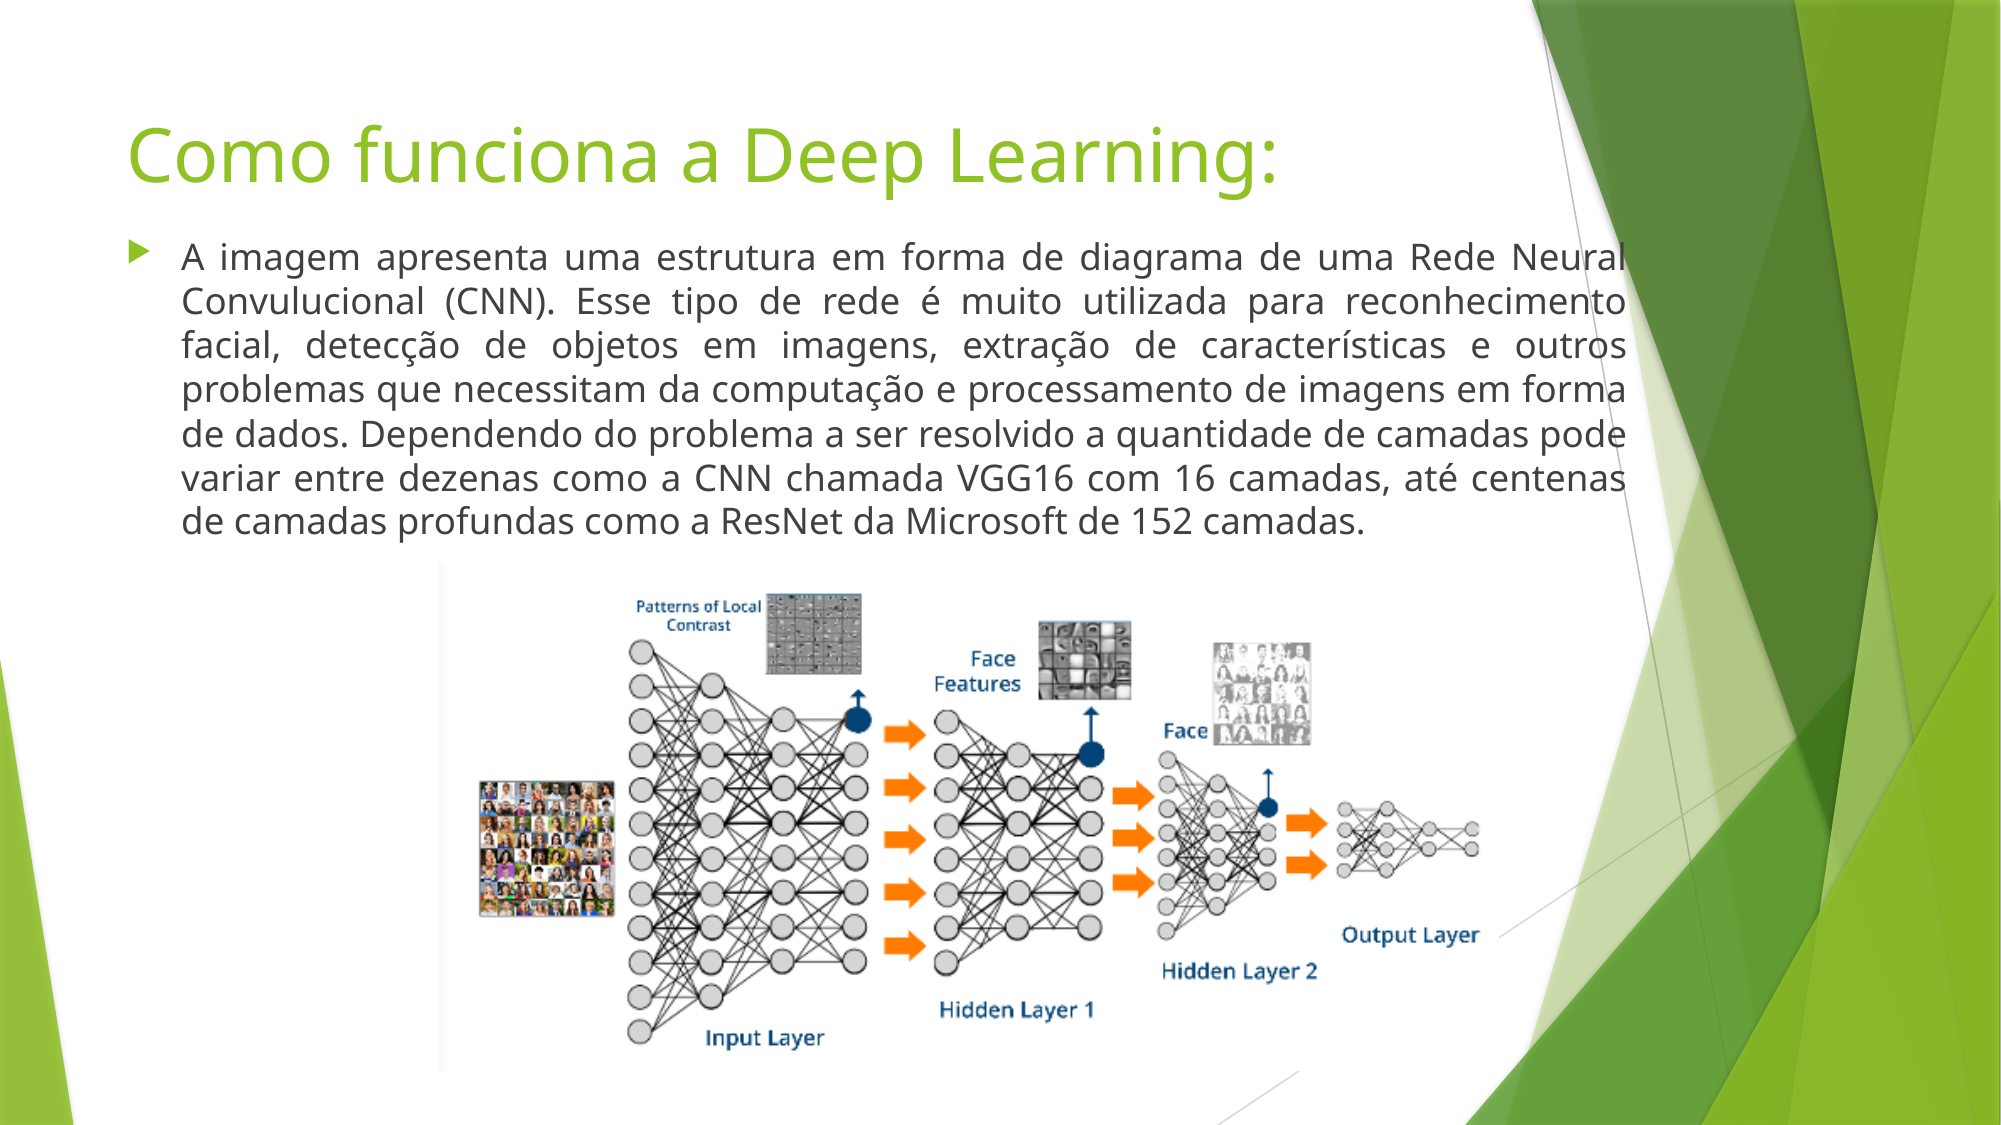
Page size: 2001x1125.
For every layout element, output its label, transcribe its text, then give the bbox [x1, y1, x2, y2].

list A imagem apresenta uma estrutura em forma de diagrama de uma Rede Neural Convulucional (CNN). Esse tipo de rede é muito utilizada para reconhecimento facial, detecção de objetos em imagens, extração de características e outros problemas que necessitam da computação e processamento de imagens em forma de dados. Dependendo do problema a ser resolvido a quantidade de camadas pode variar entre dezenas como a CNN chamada VGG16 com 16 camadas, até centenas de camadas profundas como a ResNet da Microsoft de 152 camadas. [111, 226, 1643, 590]
picture [438, 561, 1499, 1072]
title Como funciona a Deep Learning: [111, 99, 1522, 226]
